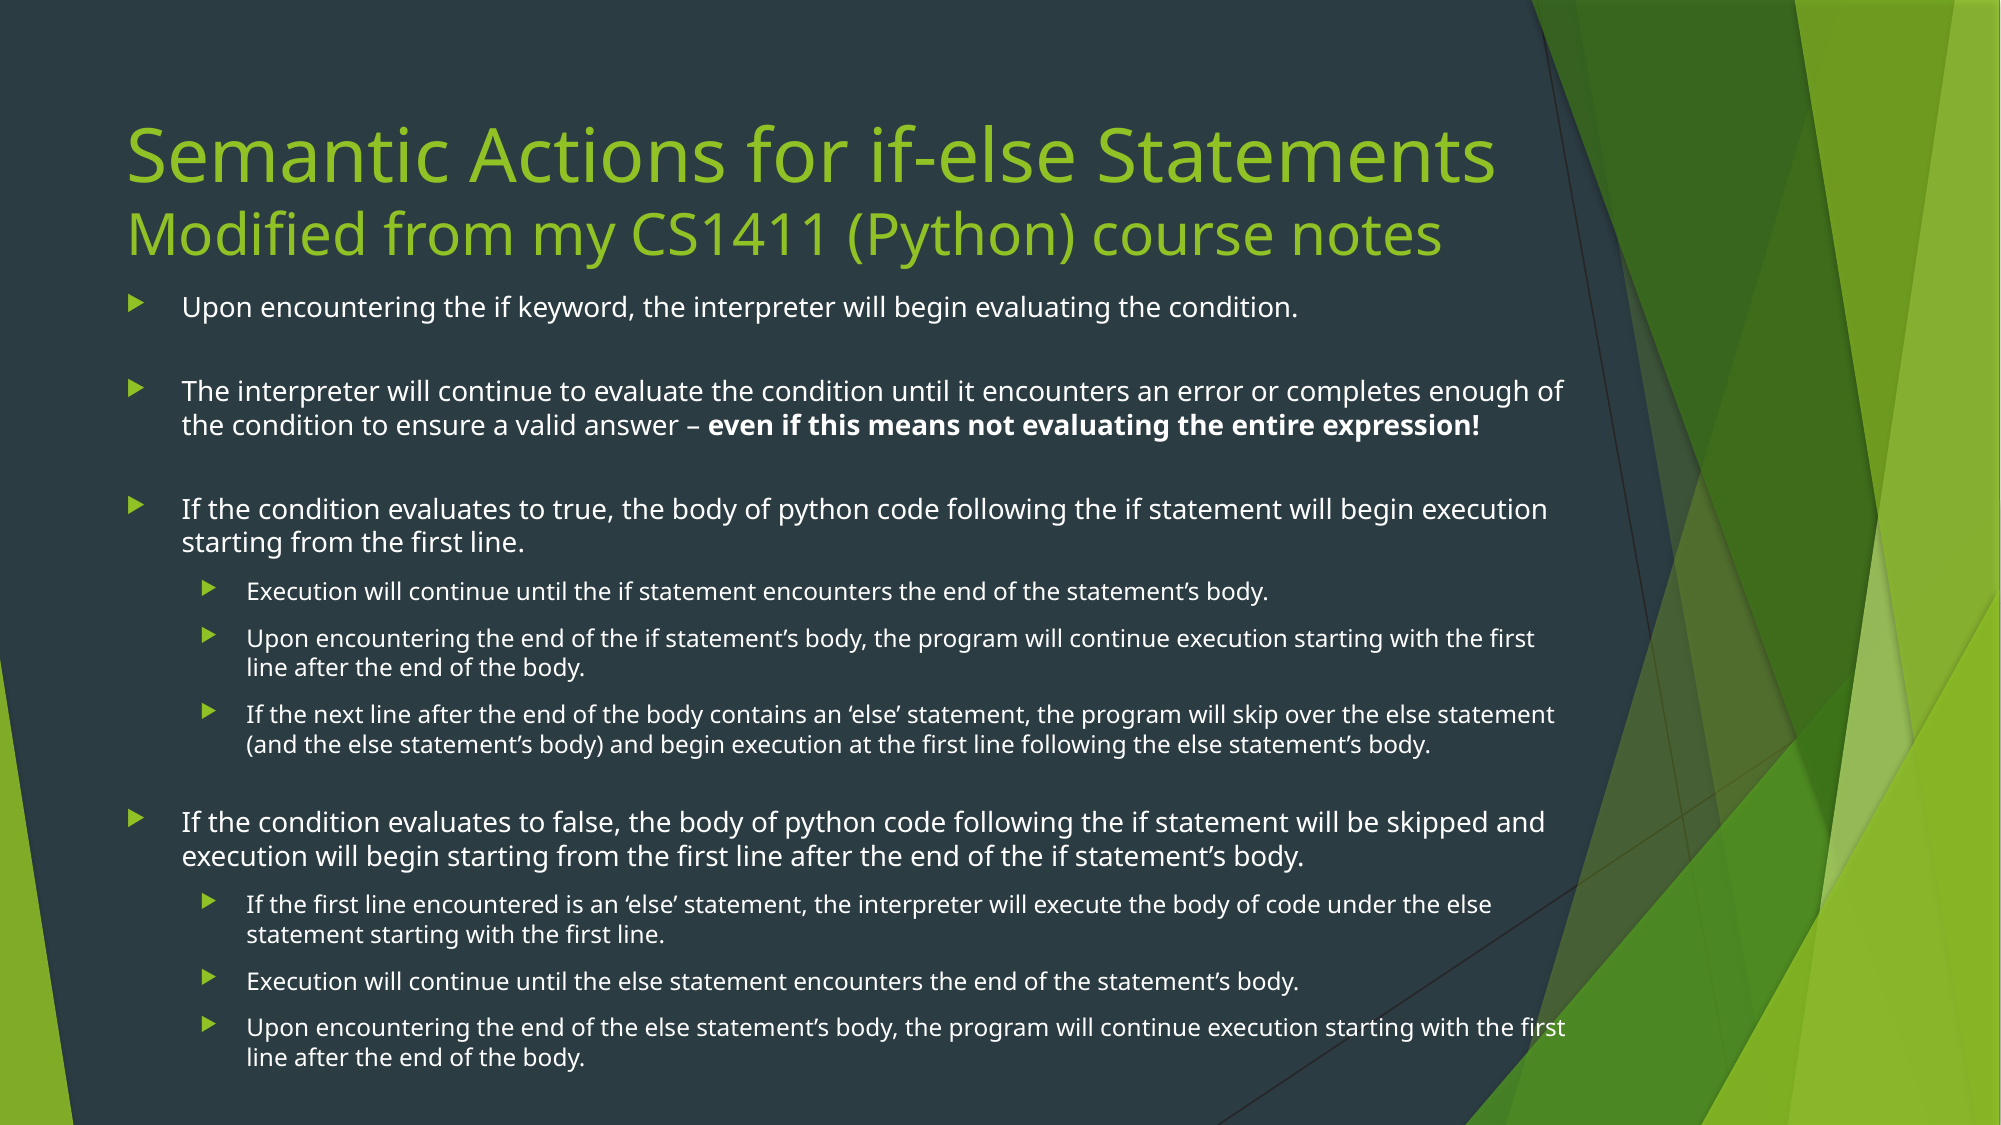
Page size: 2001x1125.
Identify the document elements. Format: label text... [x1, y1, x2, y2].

list Upon encountering the if keyword, the interpreter will begin evaluating the condition. The interpreter will continue to evaluate the condition until it encounters an error or completes enough of the condition to ensure a valid answer – even if this means not evaluating the entire expression! If the condition evaluates to true, the body of python code following the if statement will begin execution starting from the first line. Execution will continue until the if statement encounters the end of the statement’s body. Upon encountering the end of the if statement’s body, the program will continue execution starting with the first line after the end of the body. If the next line after the end of the body contains an ‘else’ statement, the program will skip over the else statement (and the else statement’s body) and begin execution at the first line following the else statement’s body. If the condition evaluates to false, the body of python code following the if statement will be skipped and execution will begin starting from the first line after the end of the if statement’s body. If the first line encountered is an ‘else’ statement, the interpreter will execute the body of code under the else statement starting with the first line. Execution will continue until the else statement encounters the end of the statement’s body. Upon encountering the end of the else statement’s body, the program will continue execution starting with the first line after the end of the body. [111, 282, 1587, 1096]
title Semantic Actions for if-else Statements Modified from my CS1411 (Python) course notes [111, 99, 1522, 282]
